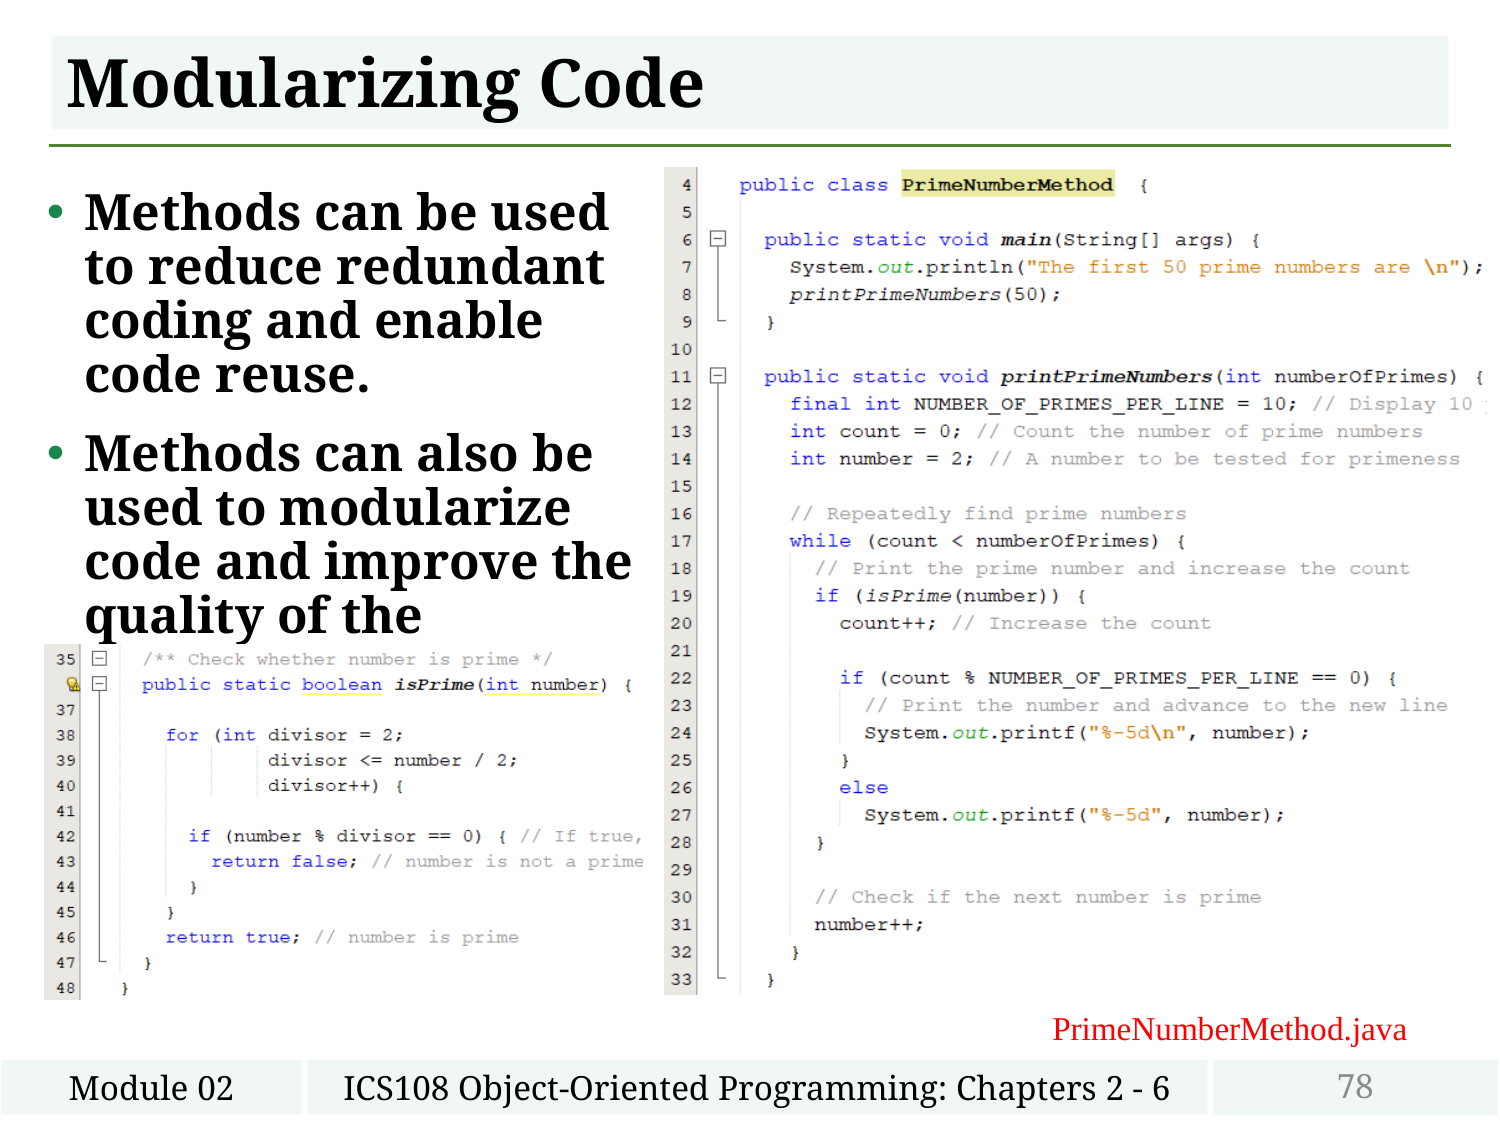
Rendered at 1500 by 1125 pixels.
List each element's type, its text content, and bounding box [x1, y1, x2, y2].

picture [664, 167, 1487, 995]
title Modularizing Code [51, 36, 1449, 130]
slide_number 78 [1212, 1059, 1498, 1116]
picture [44, 644, 644, 1000]
text_box Methods can be used to reduce redundant coding and enable code reuse. Methods can also be used to modularize code and improve the quality of the program. [31, 179, 656, 708]
text_box PrimeNumberMethod.java [1037, 999, 1424, 1054]
